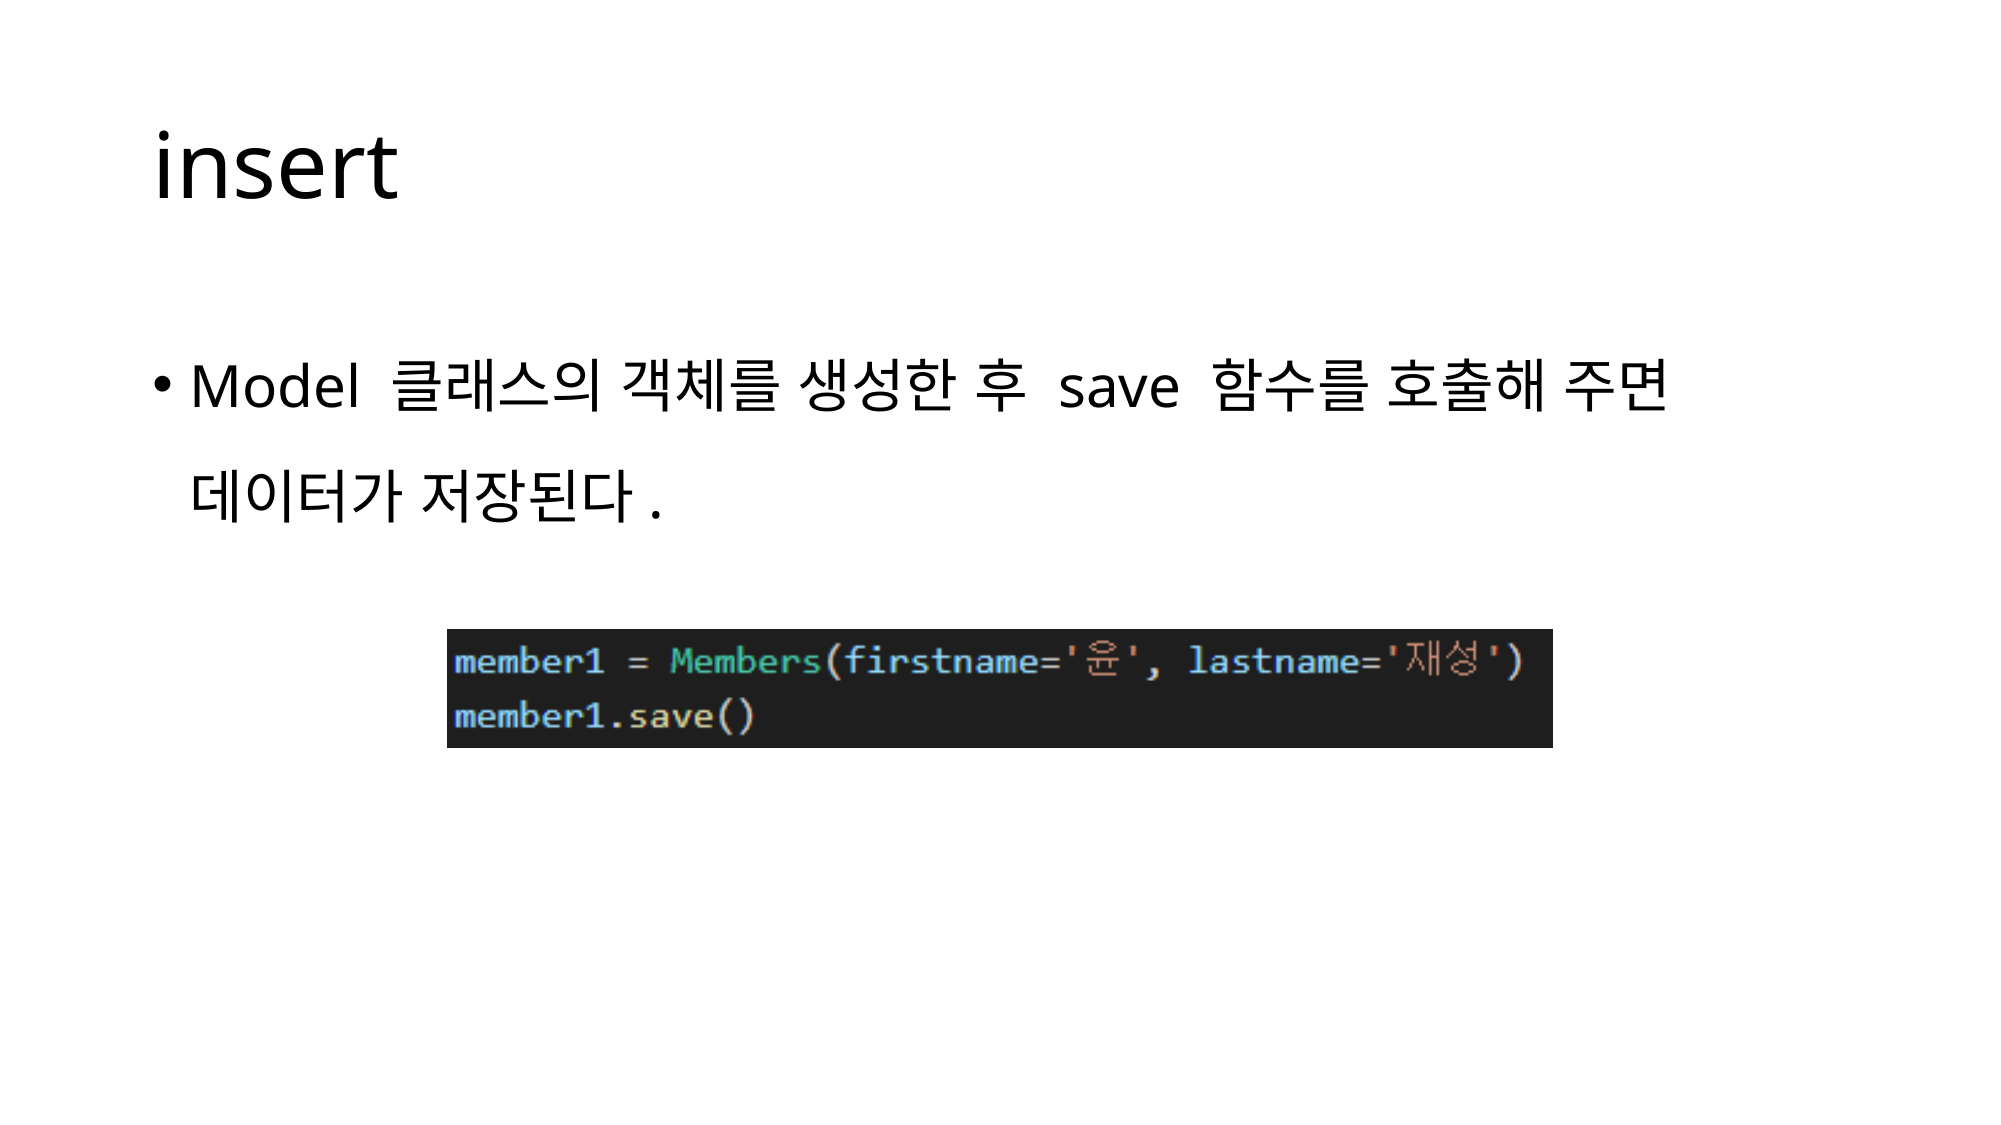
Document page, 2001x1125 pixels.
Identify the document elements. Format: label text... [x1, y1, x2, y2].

picture [447, 629, 1553, 748]
list Model 클래스의 객체를 생성한 후 save 함수를 호출해 주면 데이터가 저장된다. [137, 299, 1863, 1014]
title insert [137, 59, 1863, 278]
